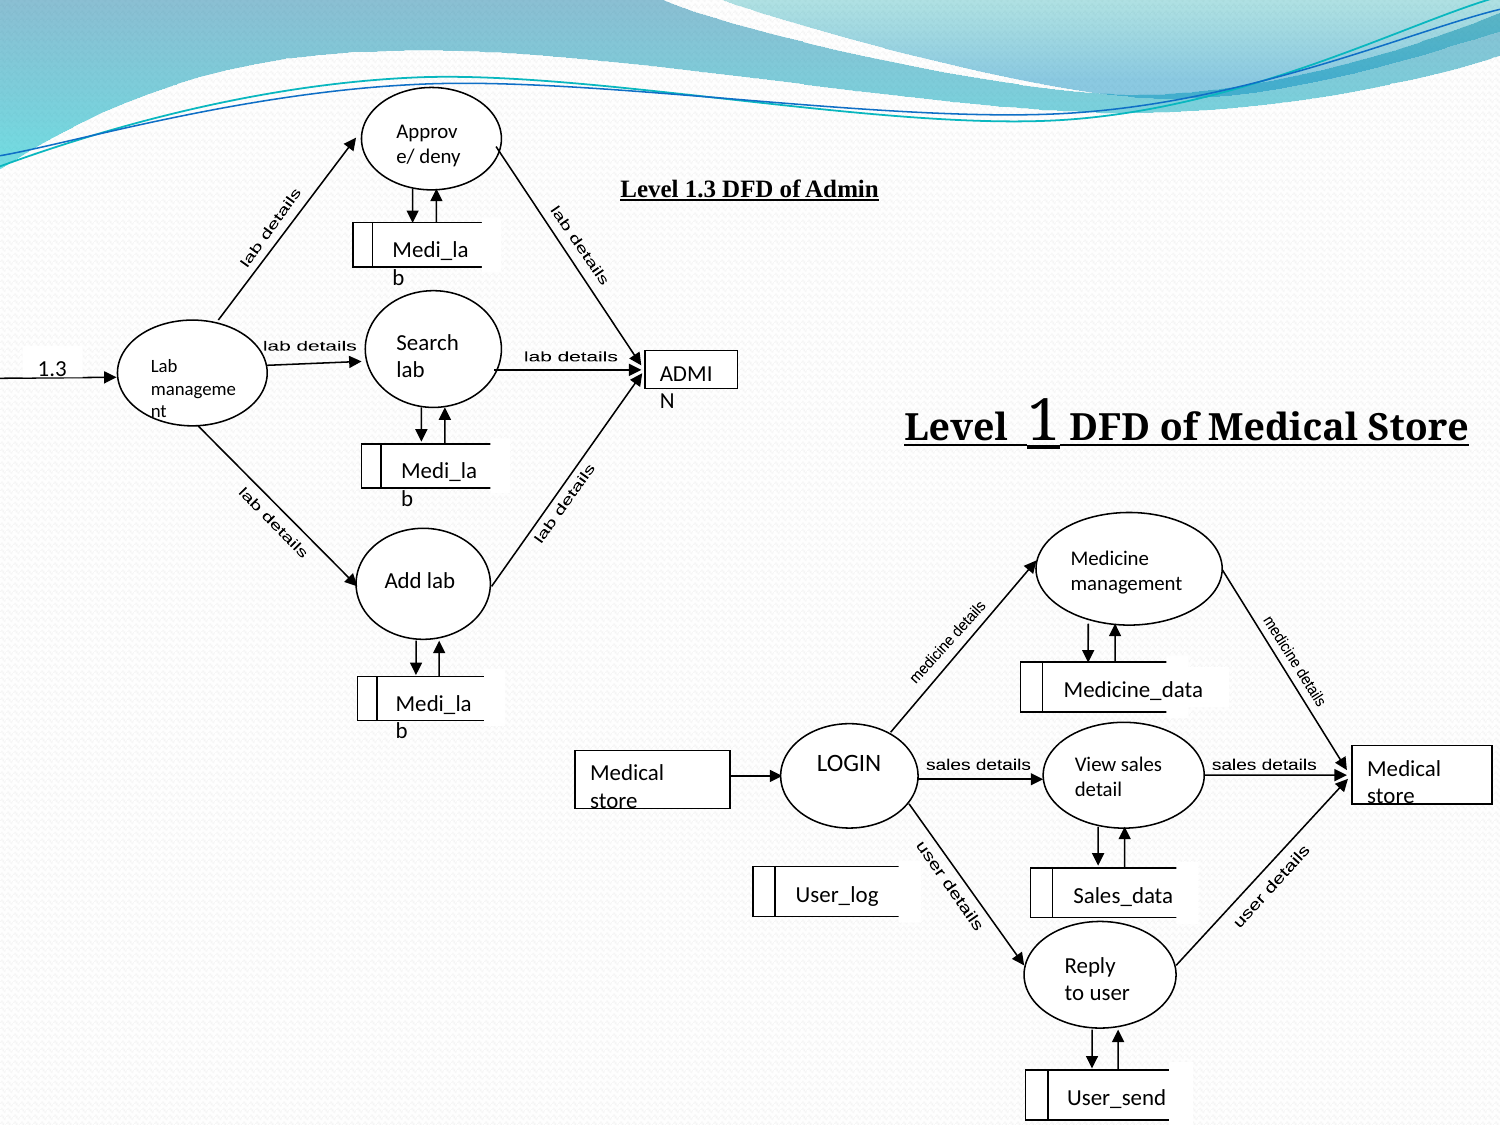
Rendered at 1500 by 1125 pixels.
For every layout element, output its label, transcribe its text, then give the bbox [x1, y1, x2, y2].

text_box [0, 87, 738, 726]
text_box Level 1 DFD of Medical Store [889, 375, 1485, 460]
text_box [574, 512, 1493, 1125]
text_box Level 1.3 DFD of Admin [744, 164, 895, 210]
